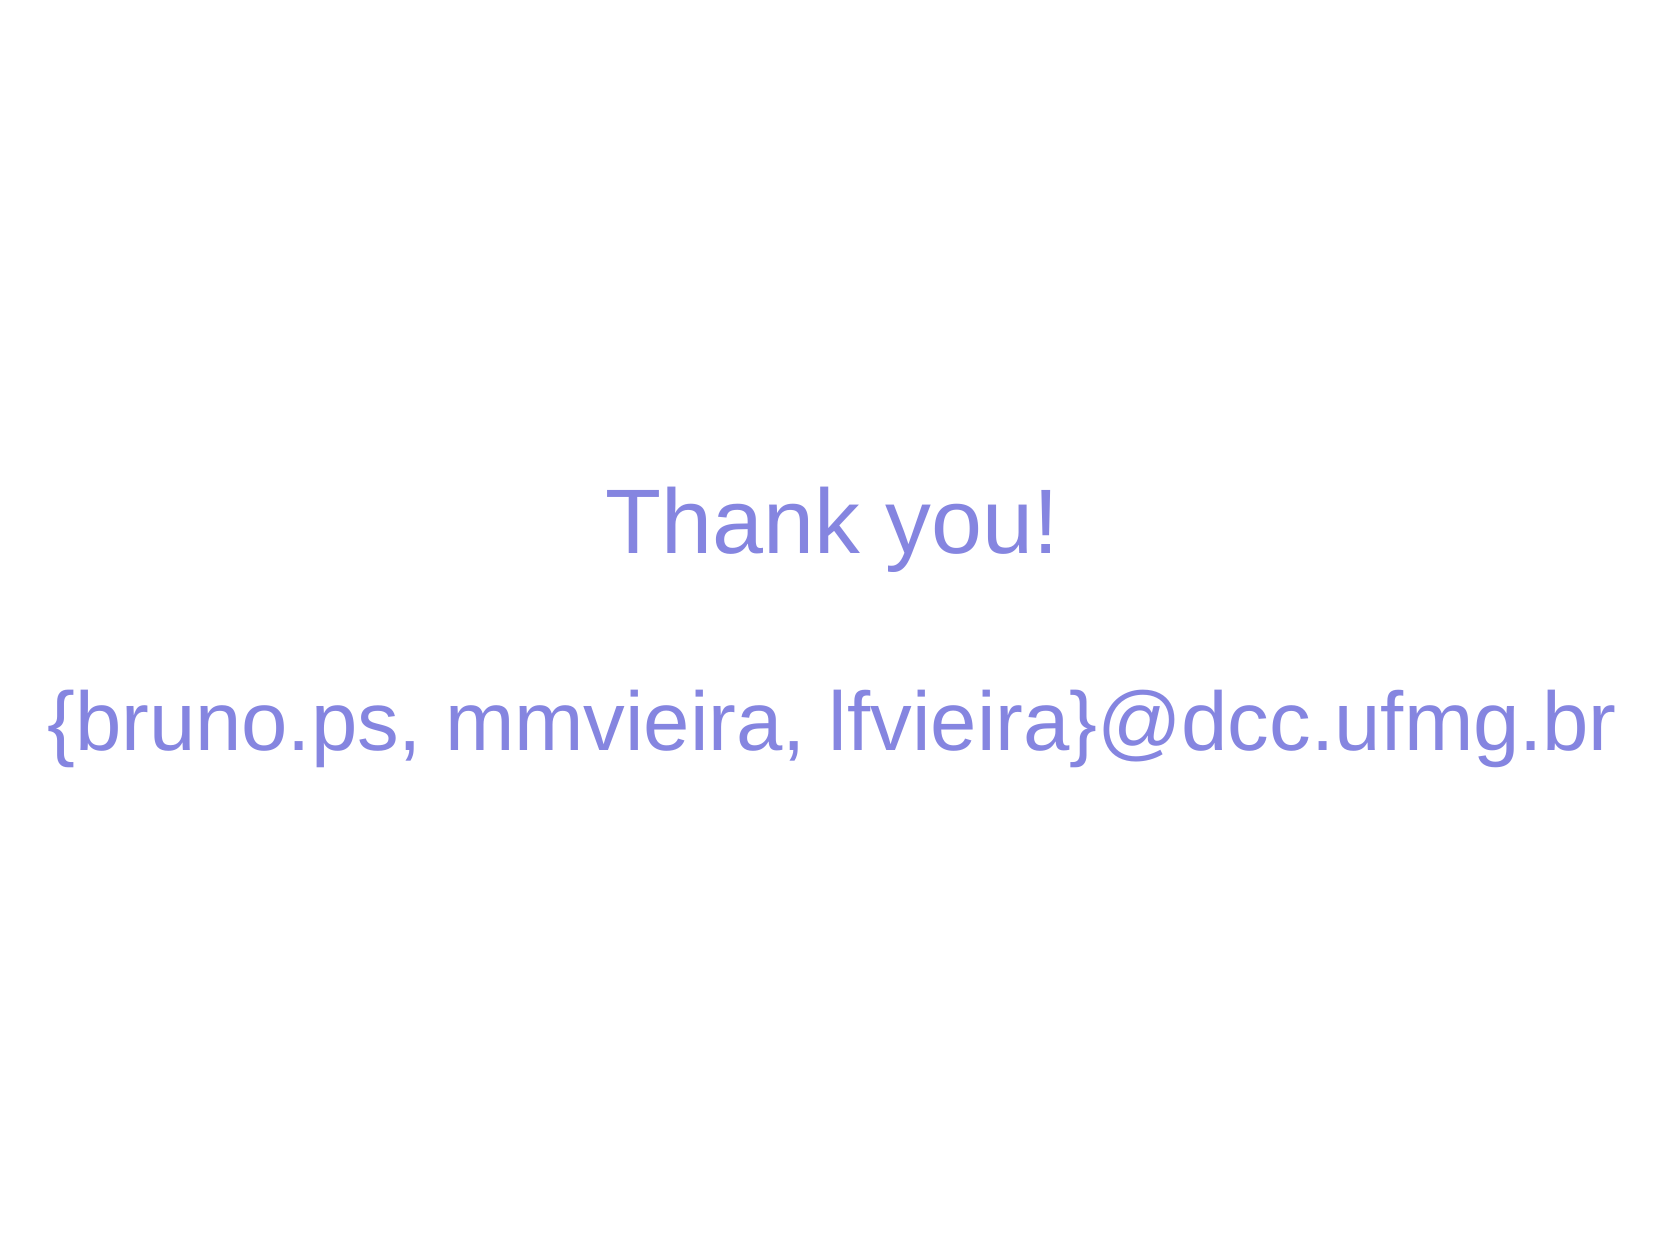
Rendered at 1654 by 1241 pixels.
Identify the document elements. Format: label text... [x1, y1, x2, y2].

title Thank you! {bruno.ps, mmvieira, lfvieira}@dcc.ufmg.br [35, 392, 1631, 848]
